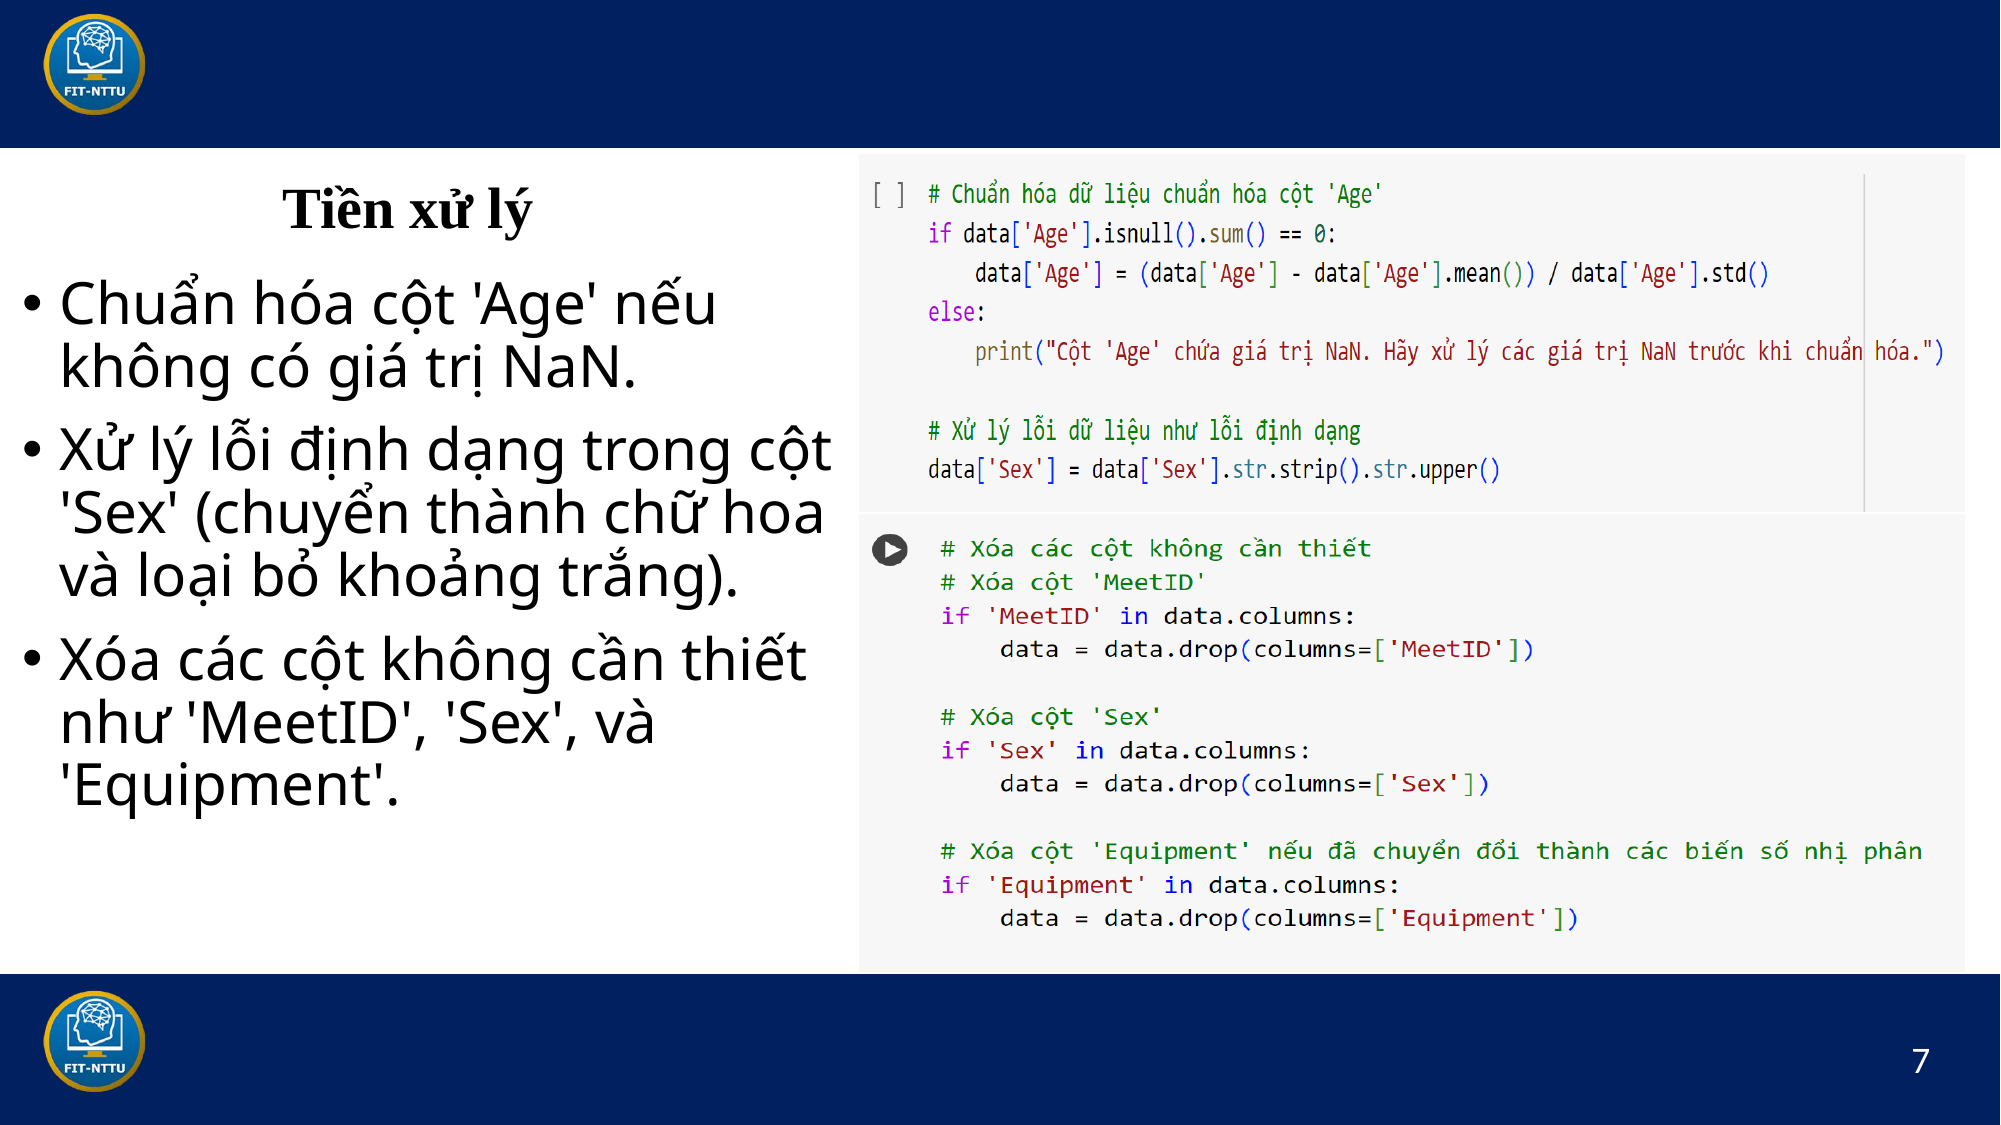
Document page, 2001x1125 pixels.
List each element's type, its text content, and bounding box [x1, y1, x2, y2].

text_box 7 [1896, 1028, 1958, 1089]
picture [859, 149, 1965, 973]
picture [32, 7, 156, 122]
title Tiền xử lý [155, 158, 661, 257]
text_box [0, 973, 2000, 1125]
list Chuẩn hóa cột 'Age' nếu không có giá trị NaN. Xử lý lỗi định dạng trong cột 'Sex' (chuyển thành chữ hoa và loại bỏ khoảng trắng). Xóa các cột không cần thiết như 'MeetID', 'Sex', và 'Equipment'. [7, 266, 860, 981]
picture [32, 984, 156, 1099]
text_box [0, 0, 2000, 148]
